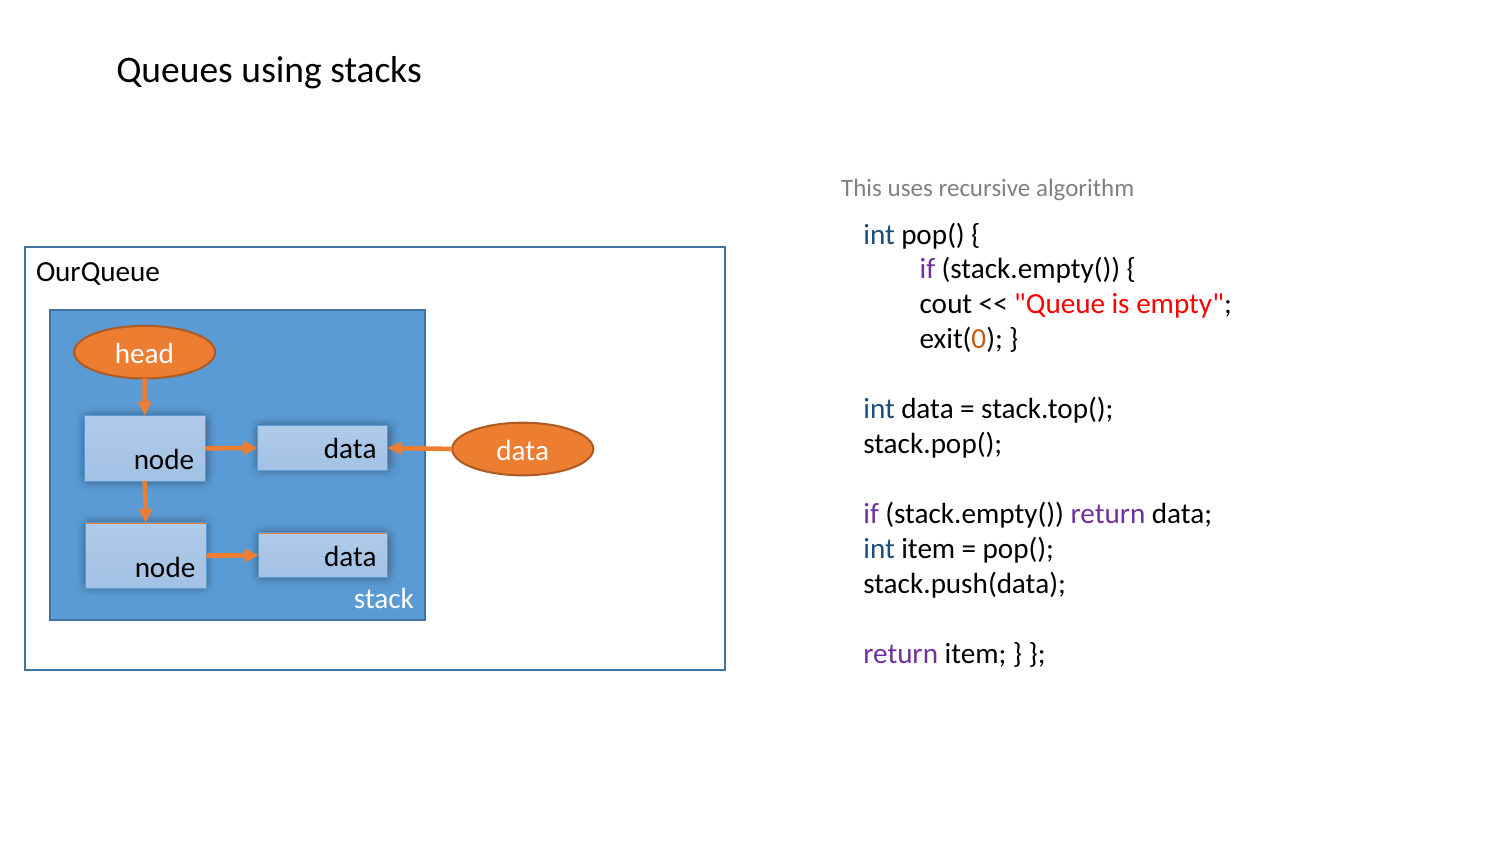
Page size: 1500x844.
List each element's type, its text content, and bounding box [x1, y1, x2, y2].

text_box node [84, 415, 206, 482]
text_box data [258, 532, 388, 578]
text_box Queues using stacks [101, 37, 438, 98]
text_box data [257, 425, 388, 471]
text_box This uses recursive algorithm [826, 163, 1150, 209]
text_box stack [49, 309, 426, 621]
text_box OurQueue [24, 246, 726, 671]
text_box node [85, 522, 207, 589]
text_box data [451, 421, 595, 477]
text_box head [73, 324, 217, 380]
text_box int pop() { if (stack.empty()) { cout << "Queue is empty"; exit(0); } int data = stack.top(); stack.pop(); if (stack.empty()) return data; int item = pop(); stack.push(data); return item; } }; [851, 209, 1250, 675]
